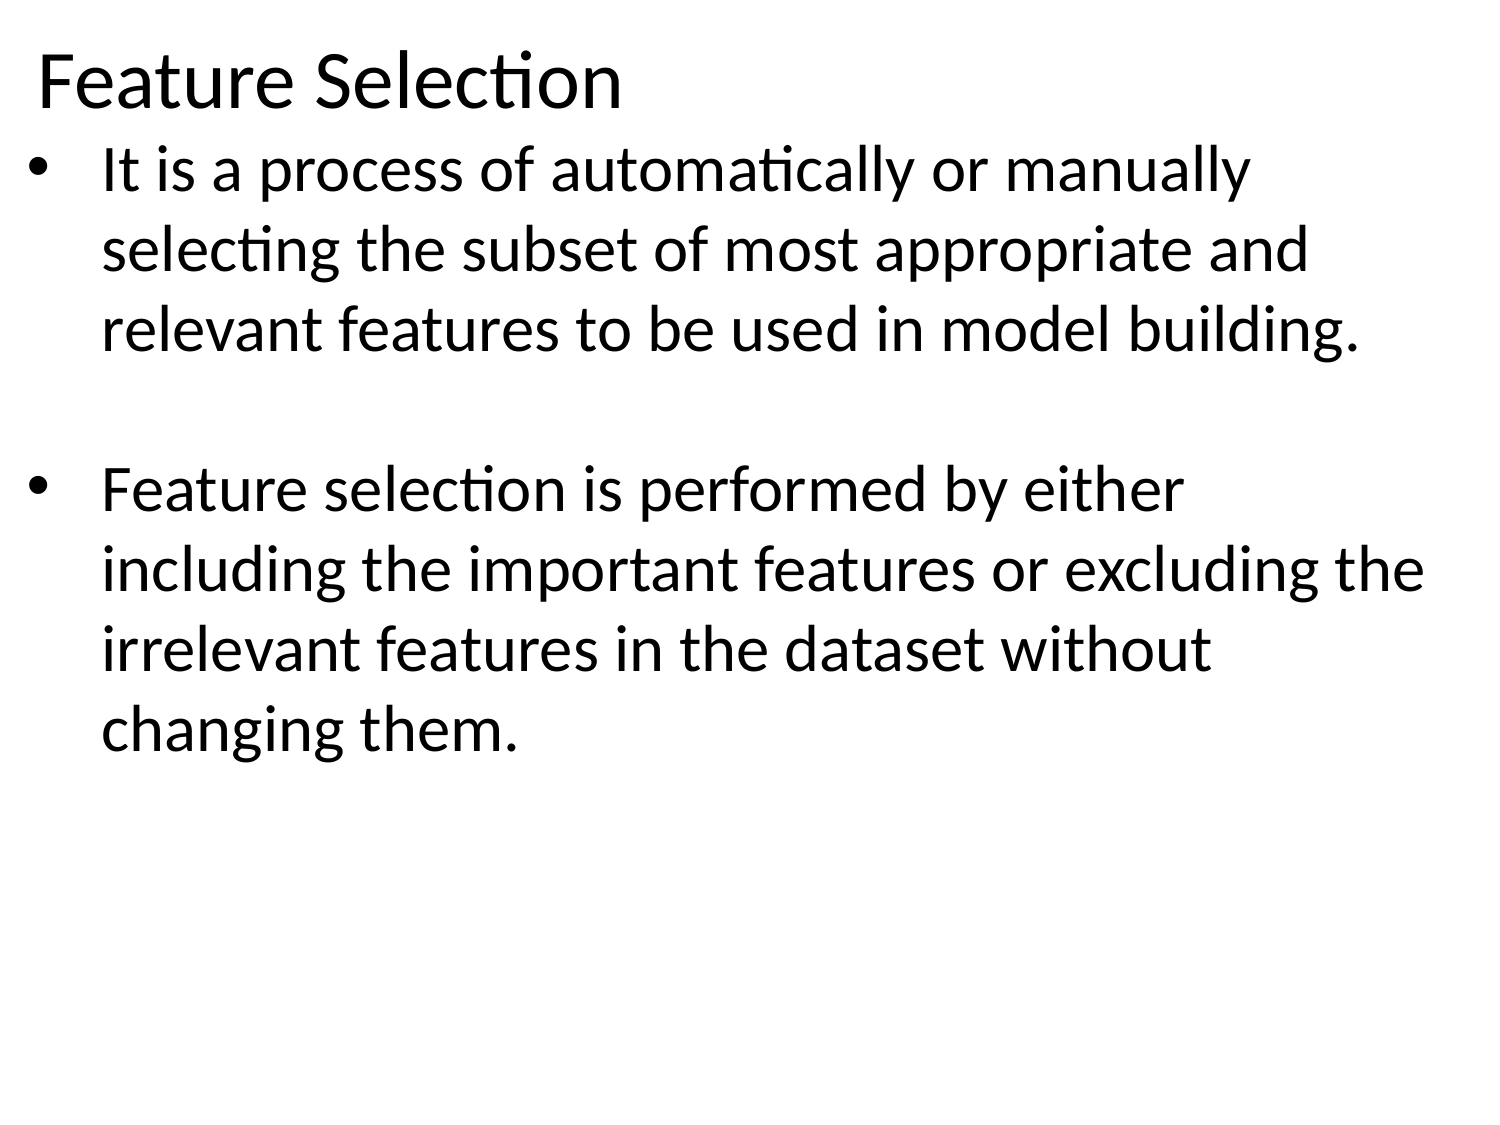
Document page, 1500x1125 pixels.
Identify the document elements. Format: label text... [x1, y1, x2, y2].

subtitle It is a process of automatically or manually selecting the subset of most appropriate and relevant features to be used in model building. Feature selection is performed by either including the important features or excluding the irrelevant features in the dataset without changing them. [26, 124, 1441, 912]
title Feature Selection [37, 24, 1313, 124]
